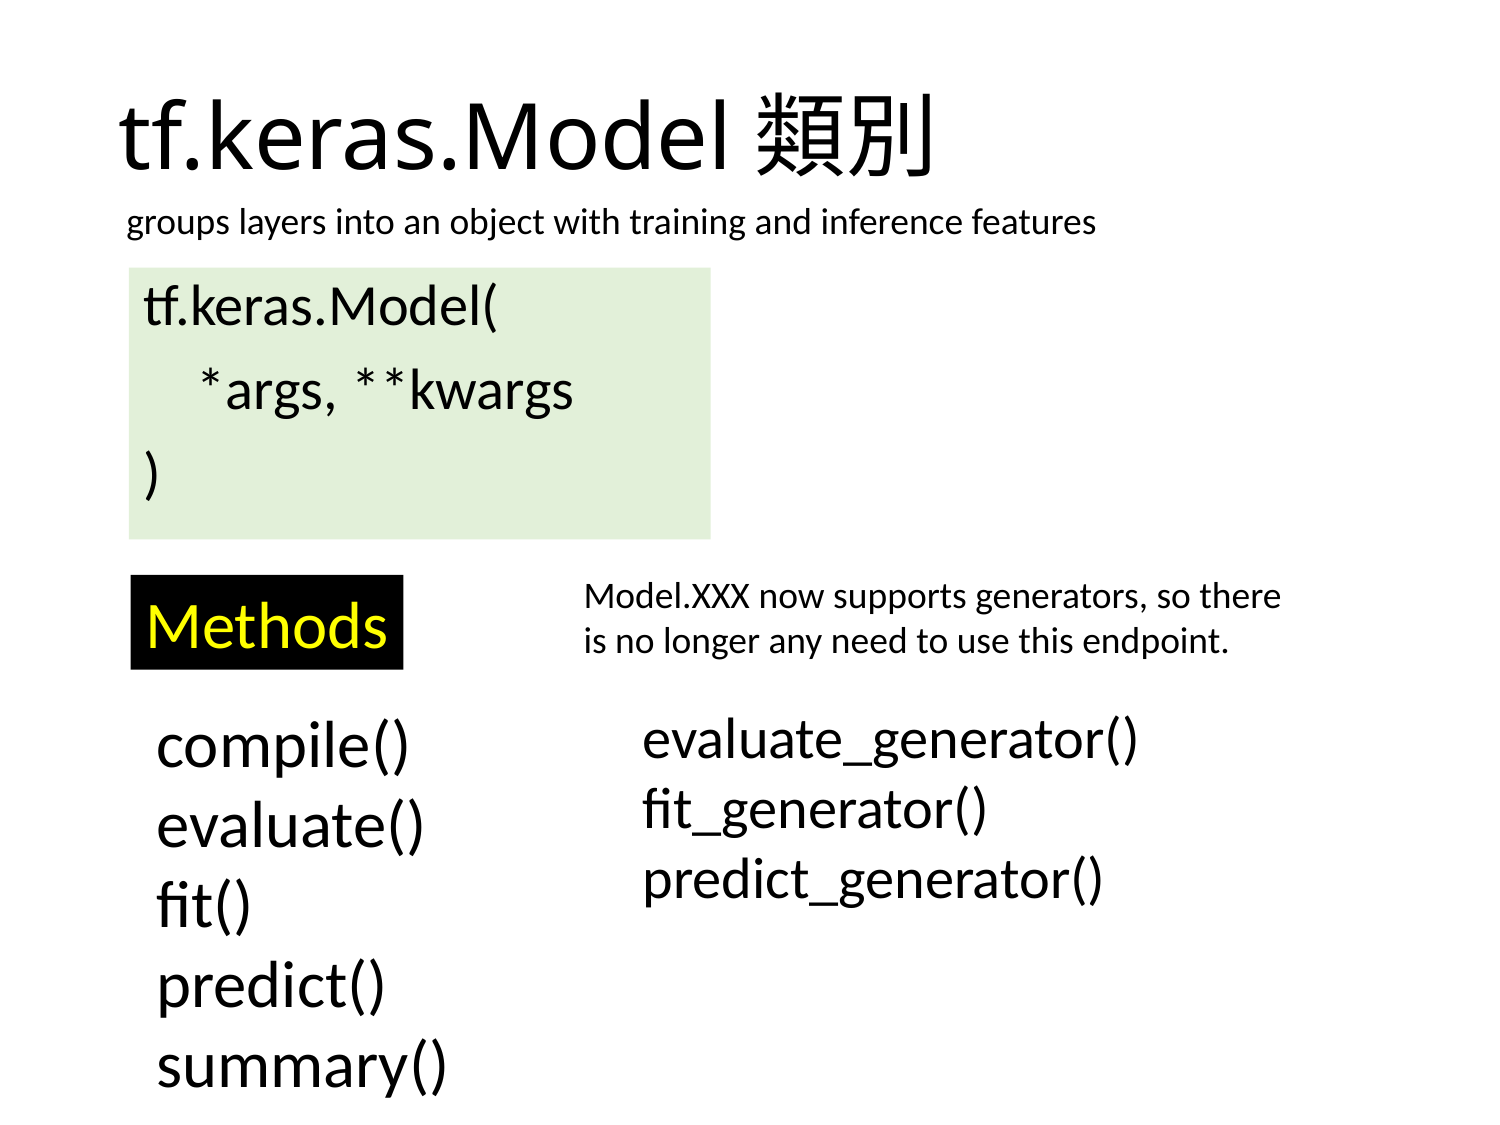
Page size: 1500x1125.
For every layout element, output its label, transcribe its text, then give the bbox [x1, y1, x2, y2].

text_box Methods [130, 574, 404, 670]
text_box compile() evaluate() fit() predict() summary() [141, 693, 569, 1108]
title tf.keras.Model類別 [103, 59, 1397, 220]
text_box Model.XXX now supports generators, so there is no longer any need to use this endpoint. [568, 563, 1319, 668]
text_box evaluate_generator() fit_generator() predict_generator() [627, 693, 1156, 963]
text_box groups layers into an object with training and inference features [103, 189, 1125, 250]
list tf.keras.Model( *args, **kwargs ) [128, 267, 711, 540]
